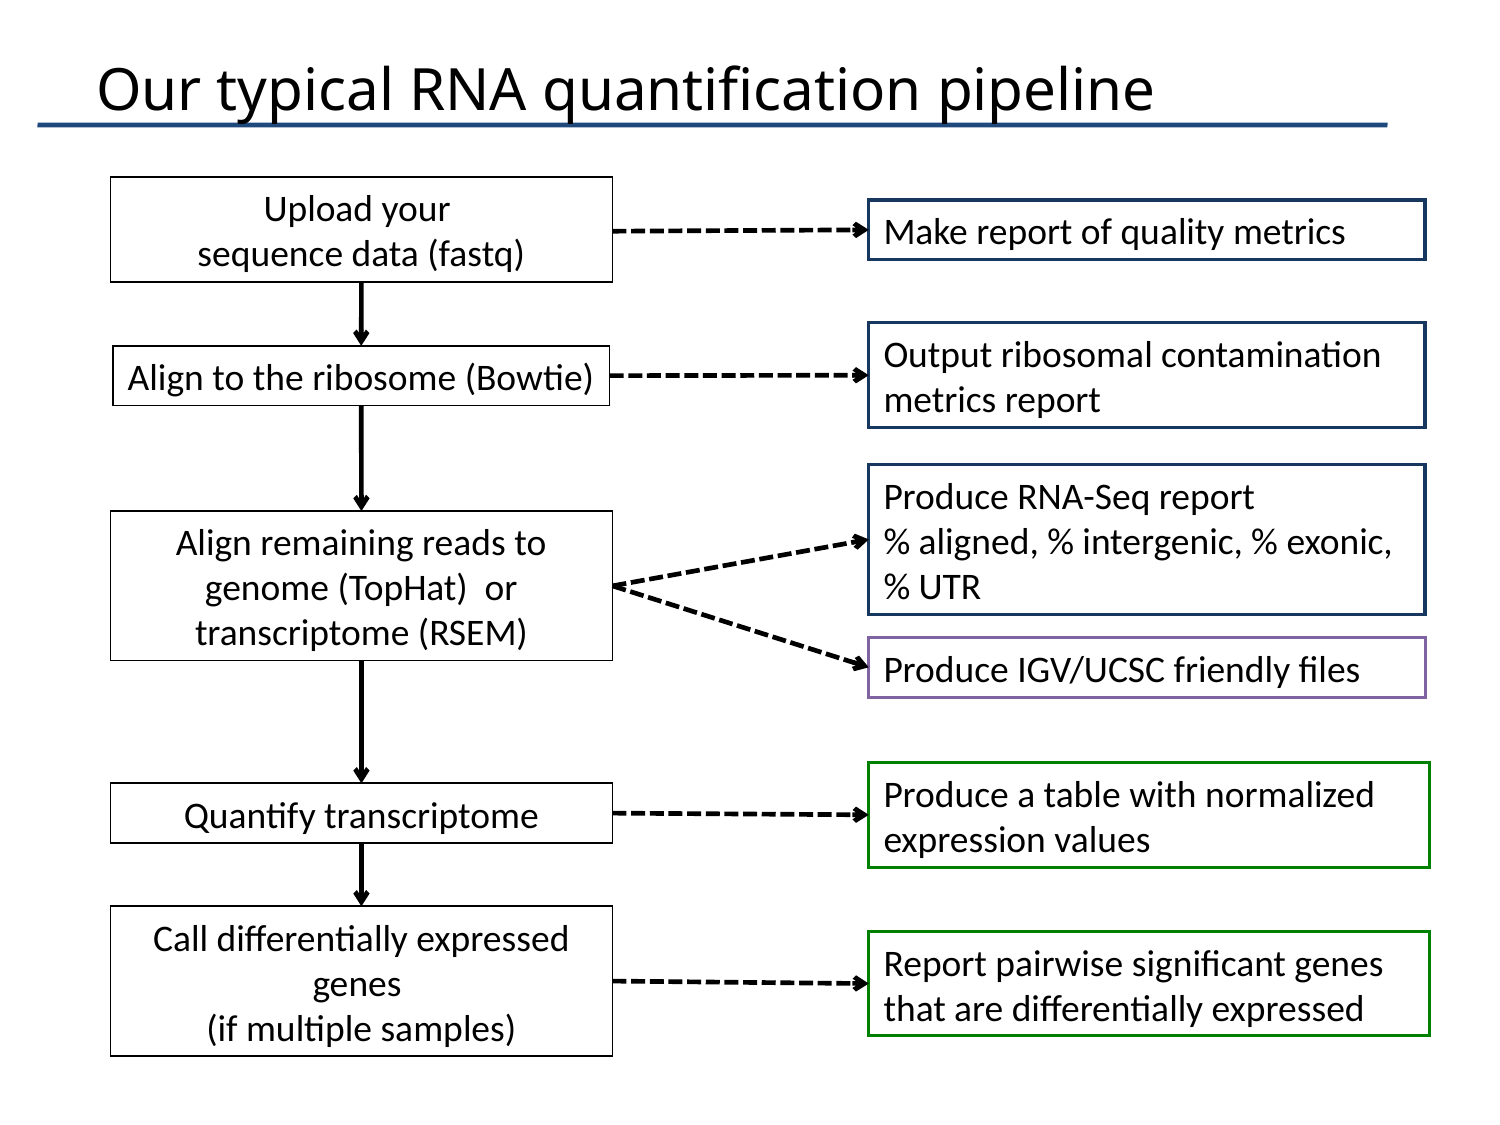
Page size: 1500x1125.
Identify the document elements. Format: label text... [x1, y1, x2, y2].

title Our typical RNA quantification pipeline [81, 32, 1432, 143]
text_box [612, 981, 869, 985]
text_box Output ribosomal contamination metrics report [868, 322, 1425, 428]
text_box Quantify transcriptome [110, 783, 613, 843]
text_box Produce RNA-Seq report % aligned, % intergenic, % exonic, % UTR [868, 464, 1425, 615]
text_box Call differentially expressed genes (if multiple samples) [110, 906, 613, 1056]
text_box Make report of quality metrics [868, 199, 1425, 260]
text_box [612, 540, 869, 586]
text_box Upload your sequence data (fastq) [110, 177, 613, 282]
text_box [612, 586, 869, 668]
text_box Align to the ribosome (Bowtie) [112, 345, 610, 406]
text_box Produce IGV/UCSC friendly files [868, 637, 1426, 698]
text_box Report pairwise significant genes that are differentially expressed [868, 931, 1430, 1036]
text_box Produce a table with normalized expression values [868, 762, 1430, 868]
text_box Align remaining reads to genome (TopHat) or transcriptome (RSEM) [110, 511, 613, 661]
